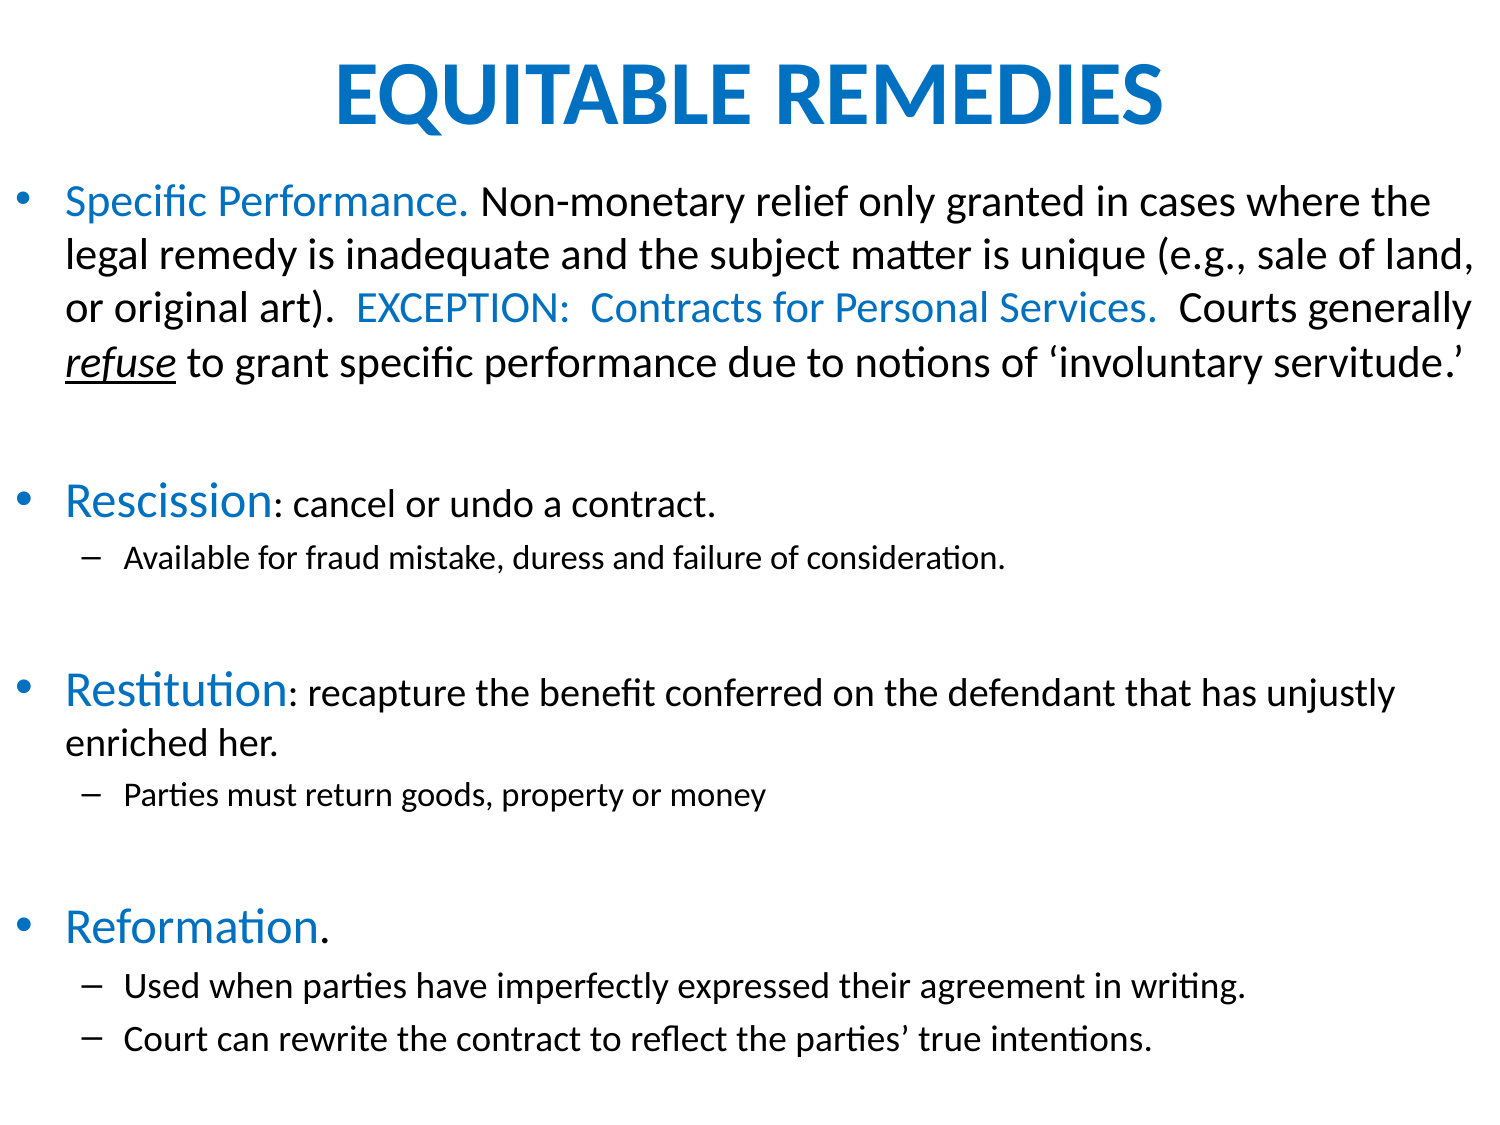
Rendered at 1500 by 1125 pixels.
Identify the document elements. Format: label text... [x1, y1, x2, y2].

title EQUITABLE REMEDIES [75, 0, 1425, 162]
list Specific Performance. Non-monetary relief only granted in cases where the legal remedy is inadequate and the subject matter is unique (e.g., sale of land, or original art). EXCEPTION: Contracts for Personal Services. Courts generally refuse to grant specific performance due to notions of ‘involuntary servitude.’ Rescission: cancel or undo a contract. Available for fraud mistake, duress and failure of consideration. Restitution: recapture the benefit conferred on the defendant that has unjustly enriched her. Parties must return goods, property or money Reformation. Used when parties have imperfectly expressed their agreement in writing. Court can rewrite the contract to reflect the parties’ true intentions. [0, 162, 1500, 1113]
